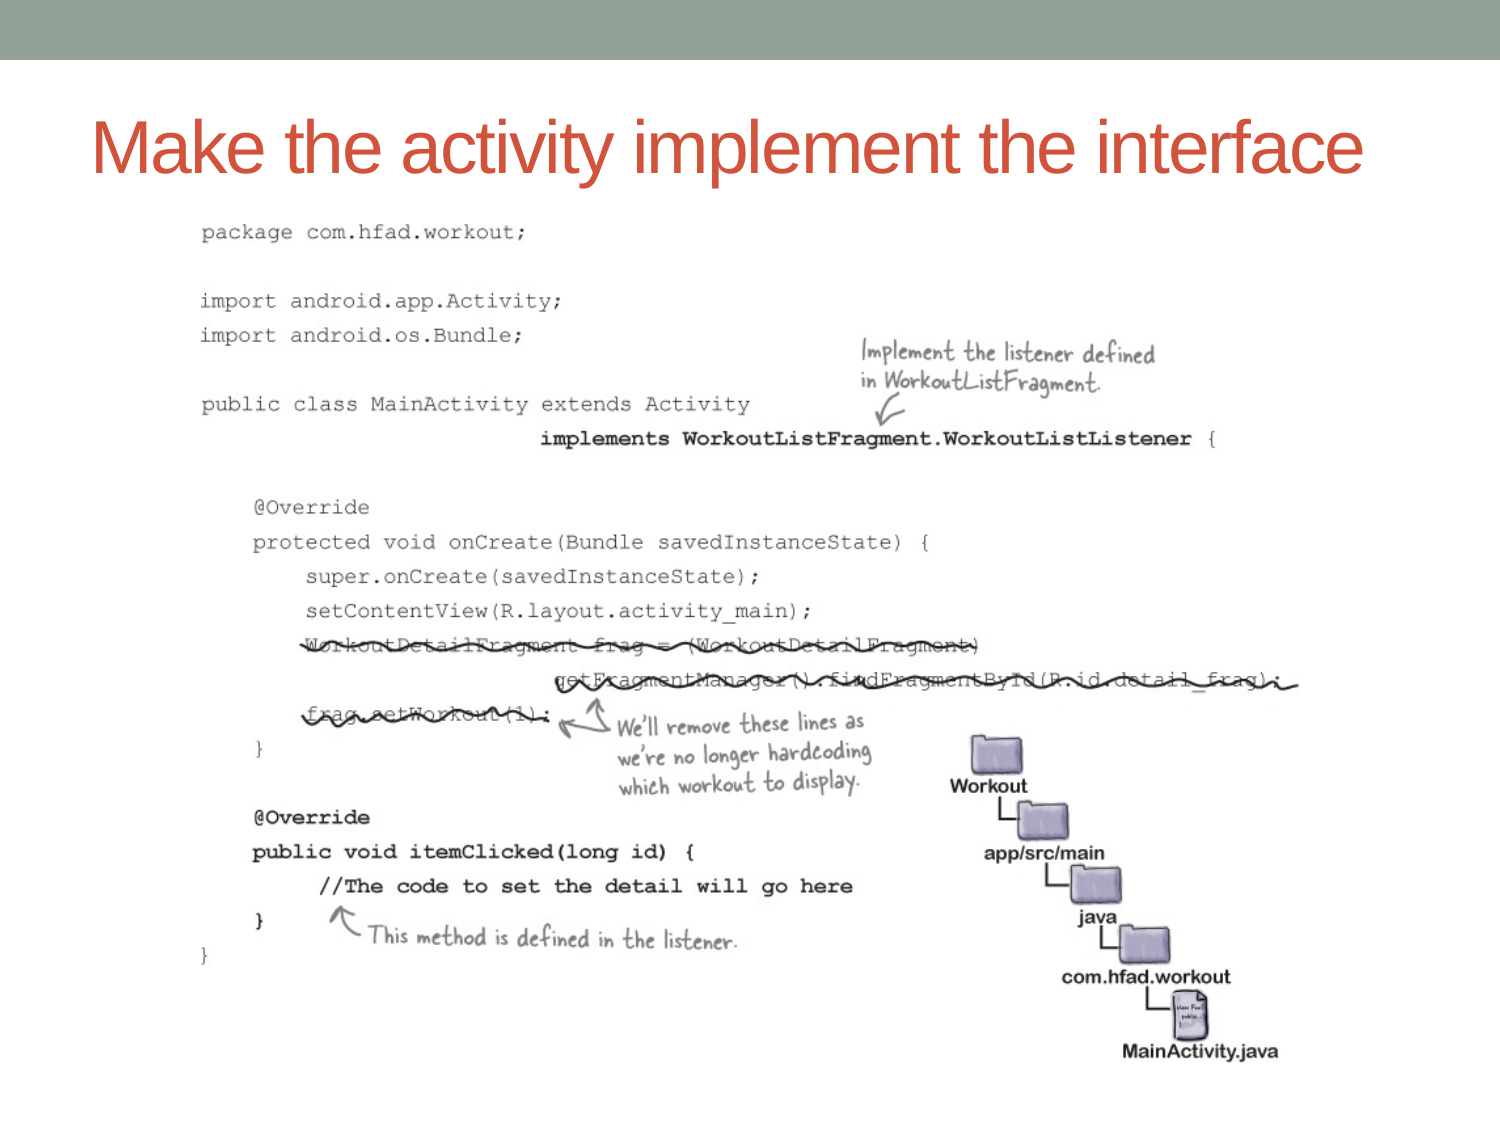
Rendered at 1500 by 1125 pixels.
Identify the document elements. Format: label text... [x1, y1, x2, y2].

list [201, 224, 1299, 1063]
title Make the activity implement the interface [75, 87, 1425, 200]
